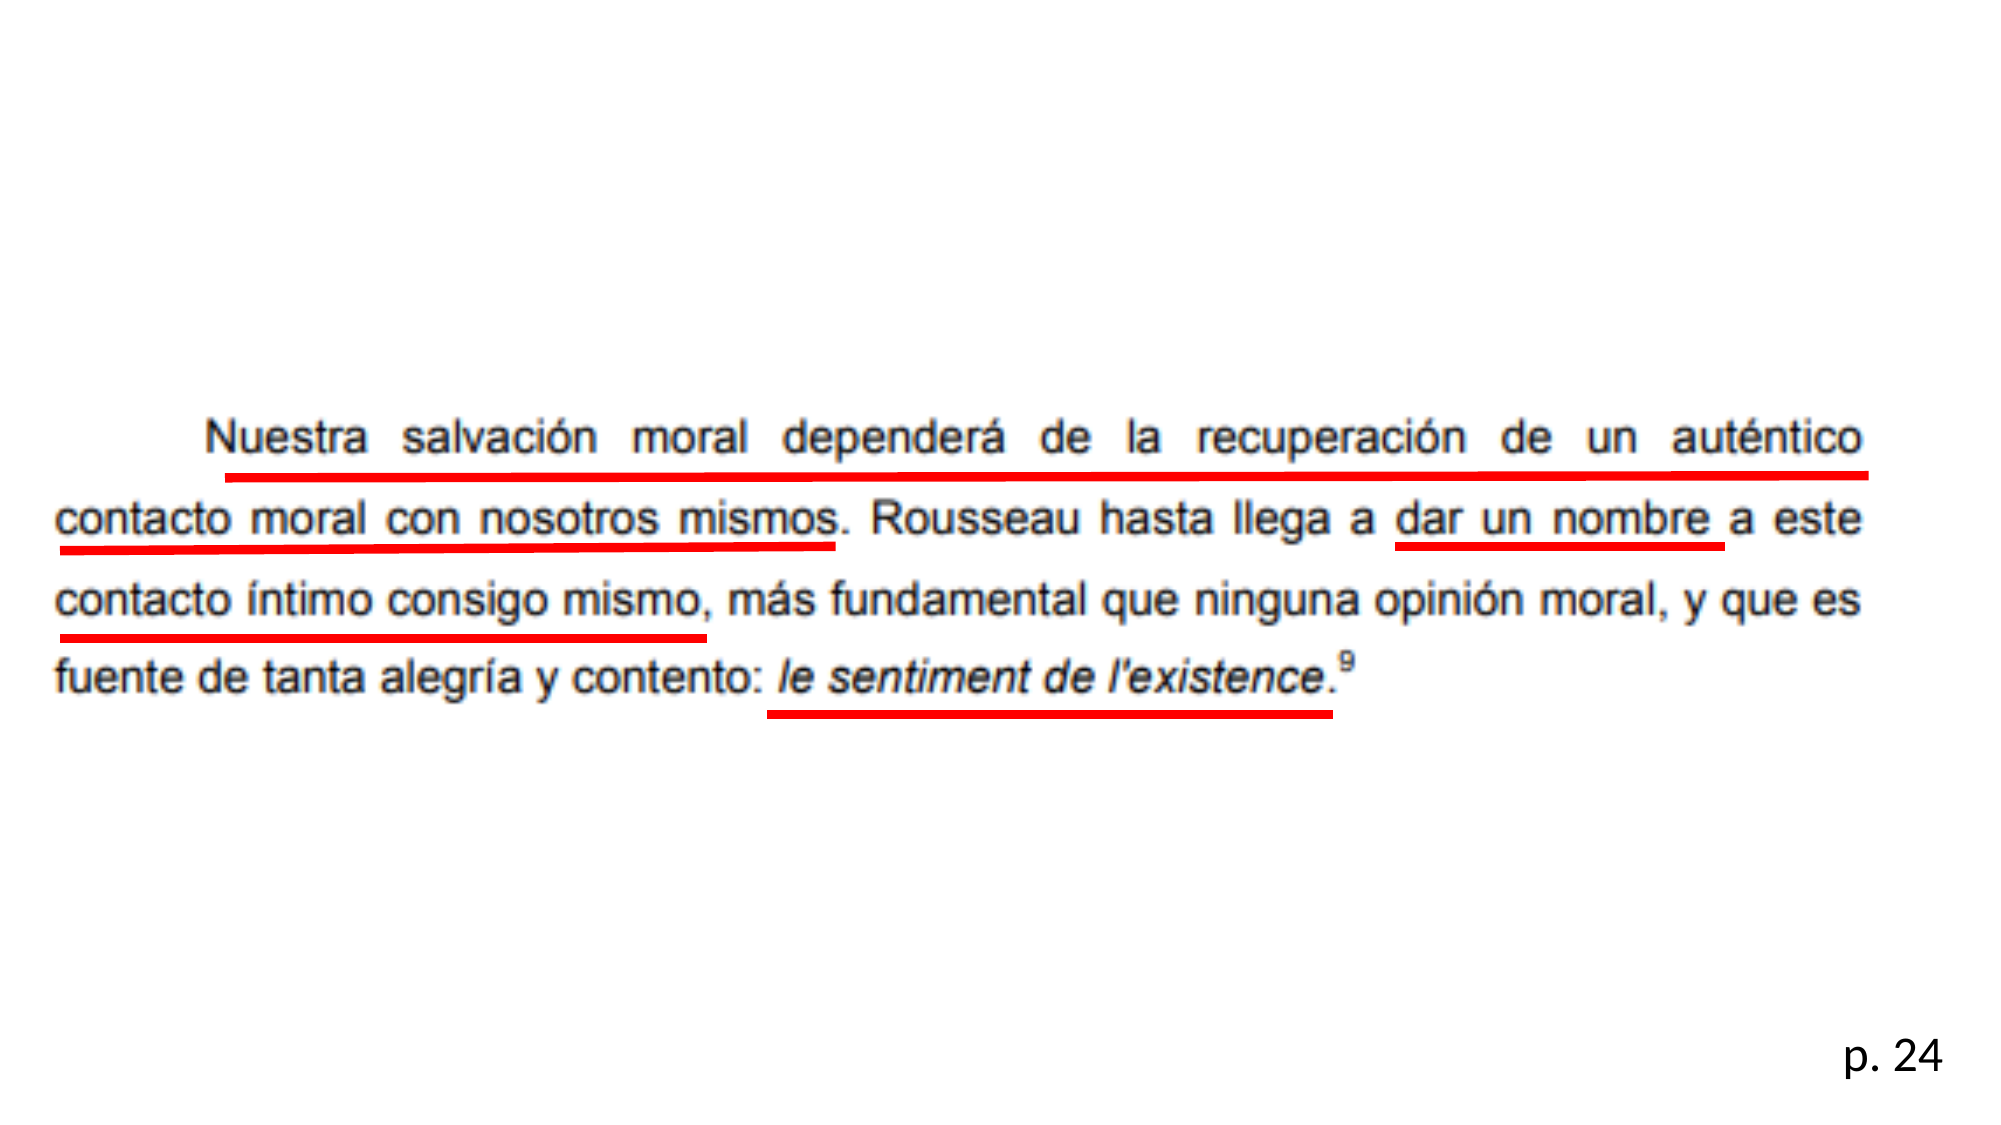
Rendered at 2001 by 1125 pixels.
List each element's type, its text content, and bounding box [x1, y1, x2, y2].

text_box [59, 546, 836, 551]
text_box p. 24 [1827, 1014, 1971, 1089]
picture [22, 394, 1900, 715]
